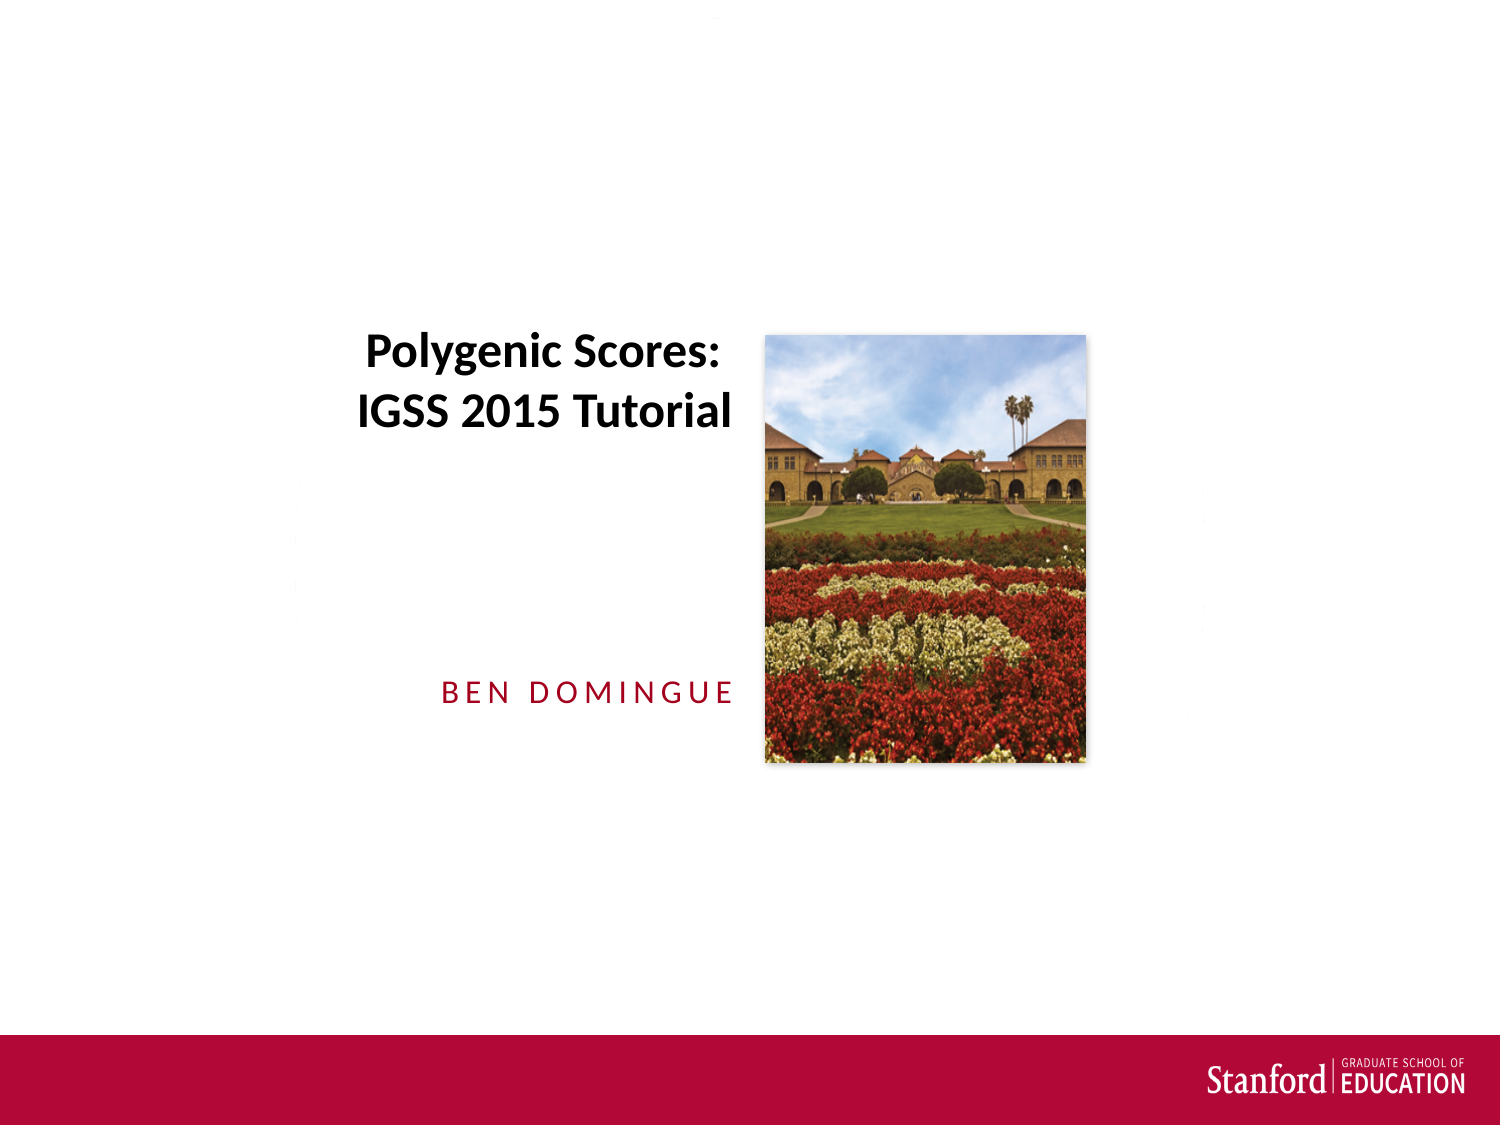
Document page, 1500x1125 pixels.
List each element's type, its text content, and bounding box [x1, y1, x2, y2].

title Polygenic Scores: IGSS 2015 Tutorial [137, 336, 748, 625]
picture [0, 0, 1500, 1125]
list Ben Domingue [263, 662, 748, 767]
